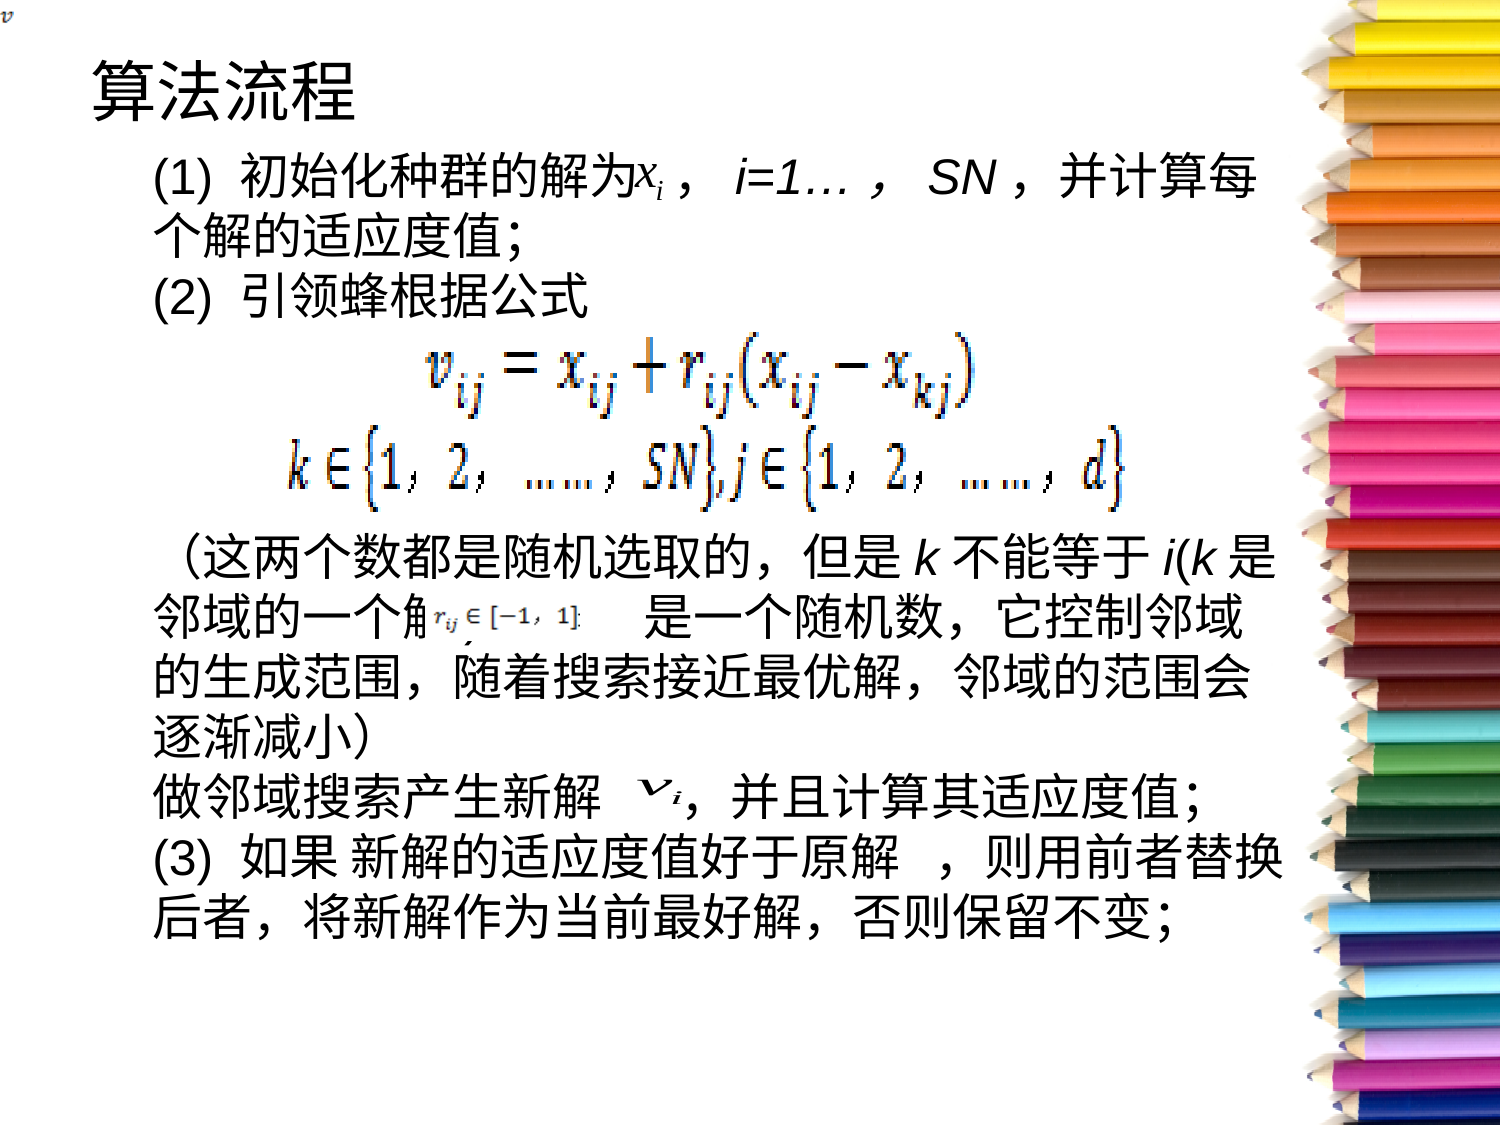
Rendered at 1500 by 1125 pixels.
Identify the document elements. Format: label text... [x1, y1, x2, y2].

title 算法流程 [74, 37, 1157, 143]
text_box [624, 137, 676, 213]
picture [0, 0, 15, 44]
picture [424, 587, 580, 641]
picture [1162, 0, 1500, 1125]
picture [287, 312, 1126, 562]
text_box (1) 初始化种群的解为 ，i=1…，SN，并计算每个解的适应度值； (2) 引领蜂根据公式 （这两个数都是随机选取的，但是k不能等于i(k是邻域的一个解)。 是一个随机数，它控制邻域的生成范围，随着搜索接近最优解，邻域的范围会逐渐减小） 做邻域搜索产生新解 ，并且计算其适应度值； (3) 如果 新解的适应度值好于原解 ，则用前者替换后者，将新解作为当前最好解，否则保留不变； [137, 137, 1157, 1003]
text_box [624, 762, 701, 813]
